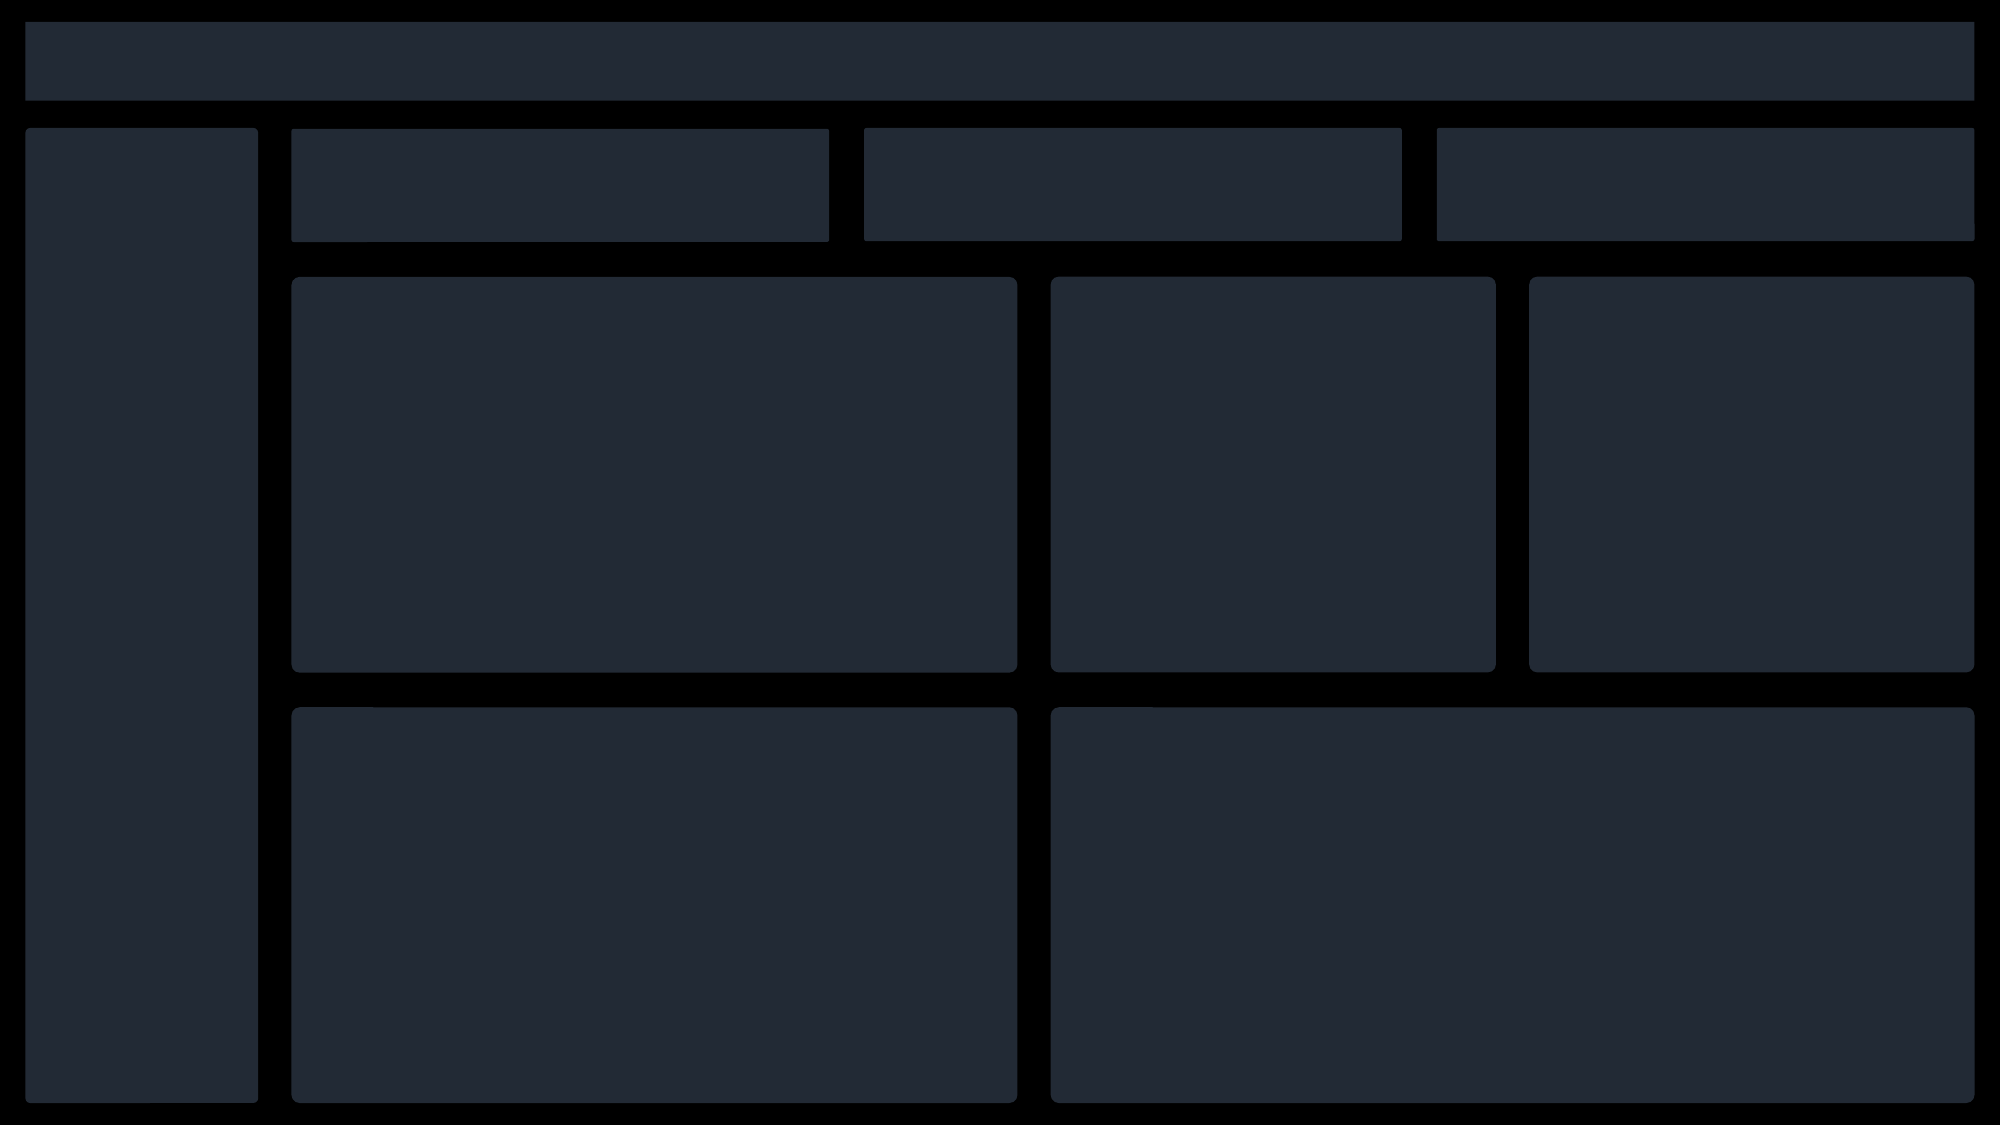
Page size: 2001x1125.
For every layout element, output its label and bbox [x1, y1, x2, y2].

text_box [1528, 275, 1976, 674]
text_box [0, 0, 2000, 1125]
text_box [290, 127, 831, 244]
text_box [1049, 275, 1497, 674]
text_box [1049, 706, 1976, 1105]
text_box [863, 126, 1403, 243]
text_box [24, 21, 1975, 102]
text_box [24, 126, 260, 1105]
text_box [290, 275, 1019, 674]
text_box [290, 706, 1019, 1105]
text_box [1435, 126, 1976, 243]
